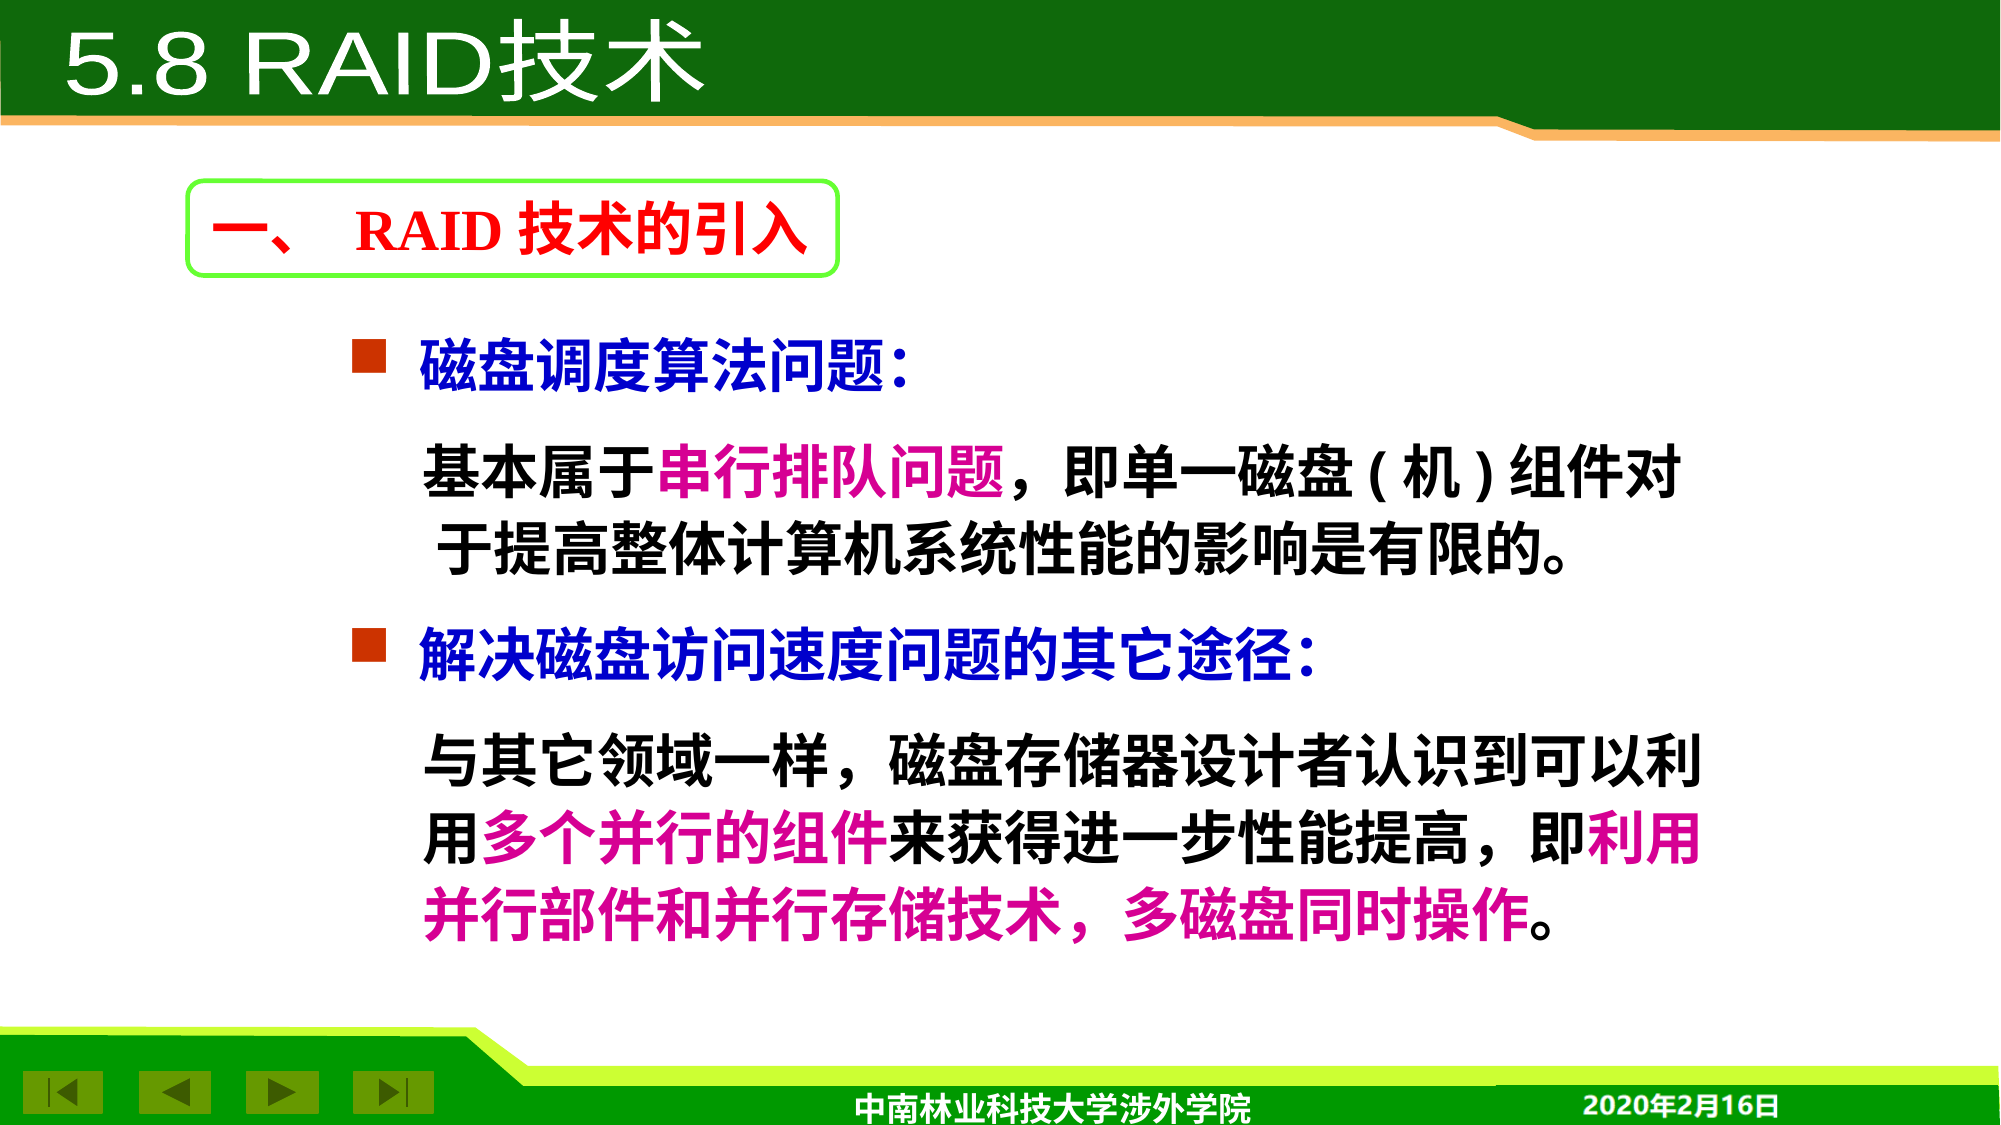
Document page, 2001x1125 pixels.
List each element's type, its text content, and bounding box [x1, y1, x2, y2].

text_box [187, 180, 838, 276]
text_box 磁盘调度算法问题： 基本属于串行排队问题，即单一磁盘(机)组件对 于提高整体计算机系统性能的影响是有限的。 解决磁盘访问速度问题的其它途径： 与其它领域一样，磁盘存储器设计者认识到可以利用多个并行的组件来获得进一步性能提高，即利用并行部件和并行存储技术，多磁盘同时操作。 [332, 314, 1745, 956]
text_box 一、 RAID技术的引入 [196, 184, 826, 270]
